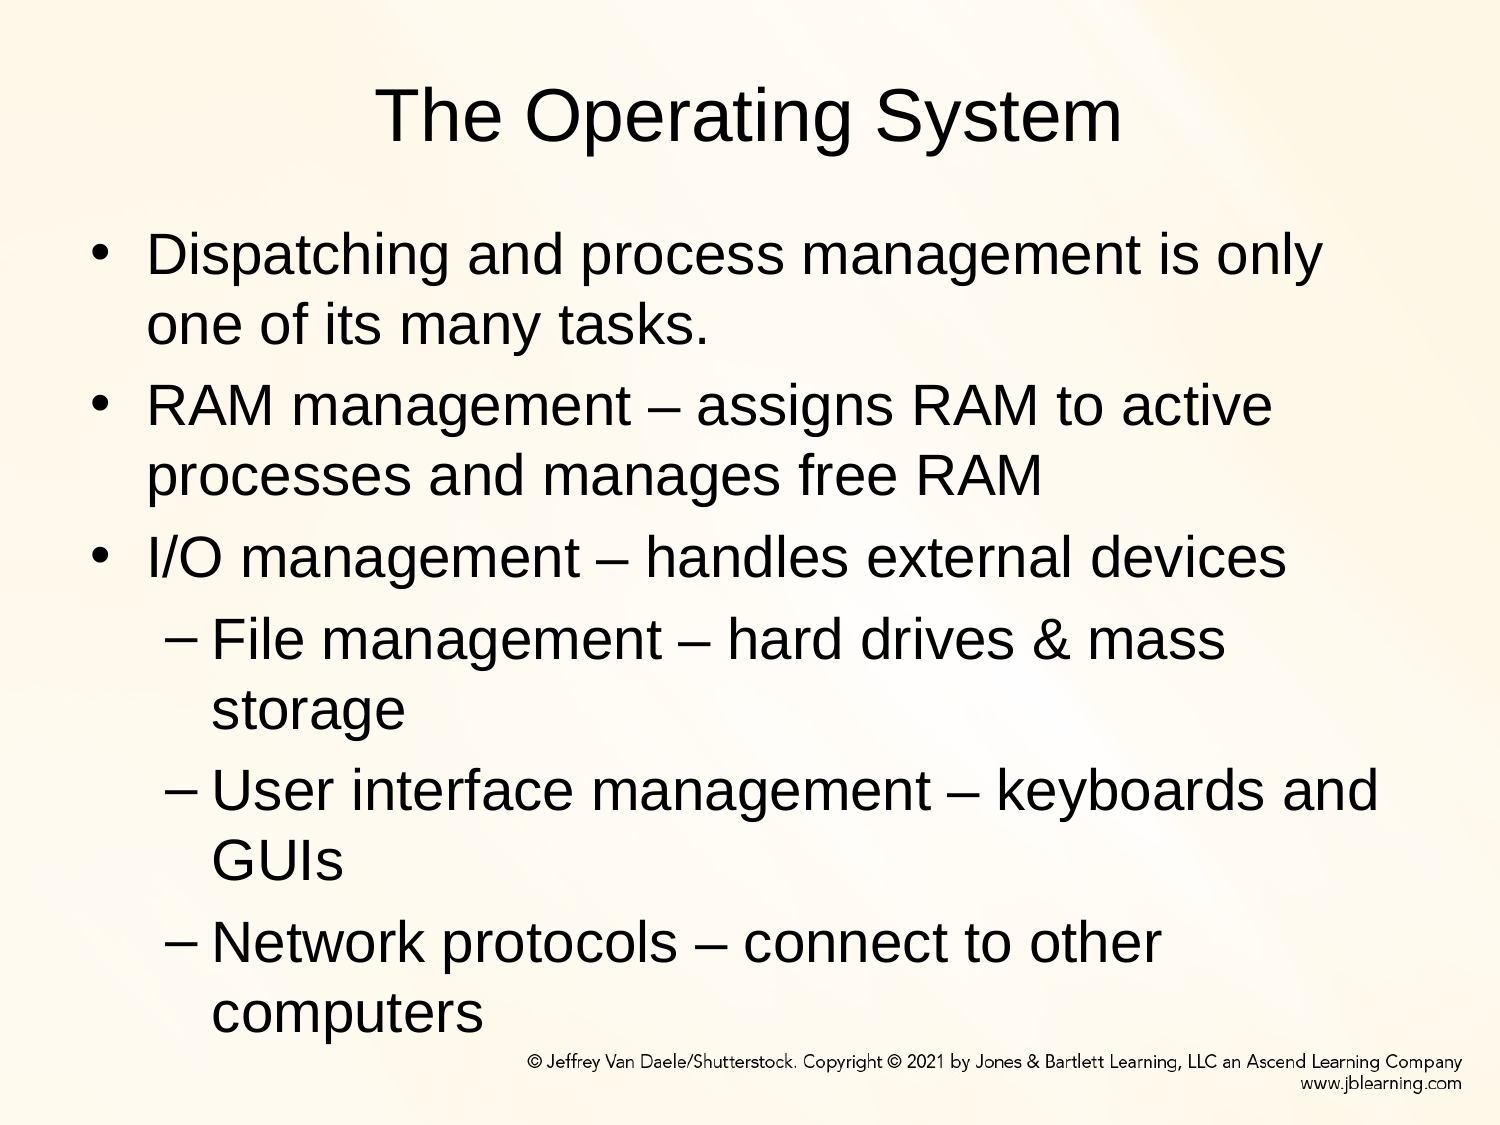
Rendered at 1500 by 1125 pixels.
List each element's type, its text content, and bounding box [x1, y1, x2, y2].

list Dispatching and process management is only one of its many tasks. RAM management – assigns RAM to active processes and manages free RAM I/O management – handles external devices File management – hard drives & mass storage User interface management – keyboards and GUIs Network protocols – connect to other computers [75, 208, 1425, 1005]
title The Operating System [75, 45, 1425, 179]
picture [0, 0, 1500, 1125]
